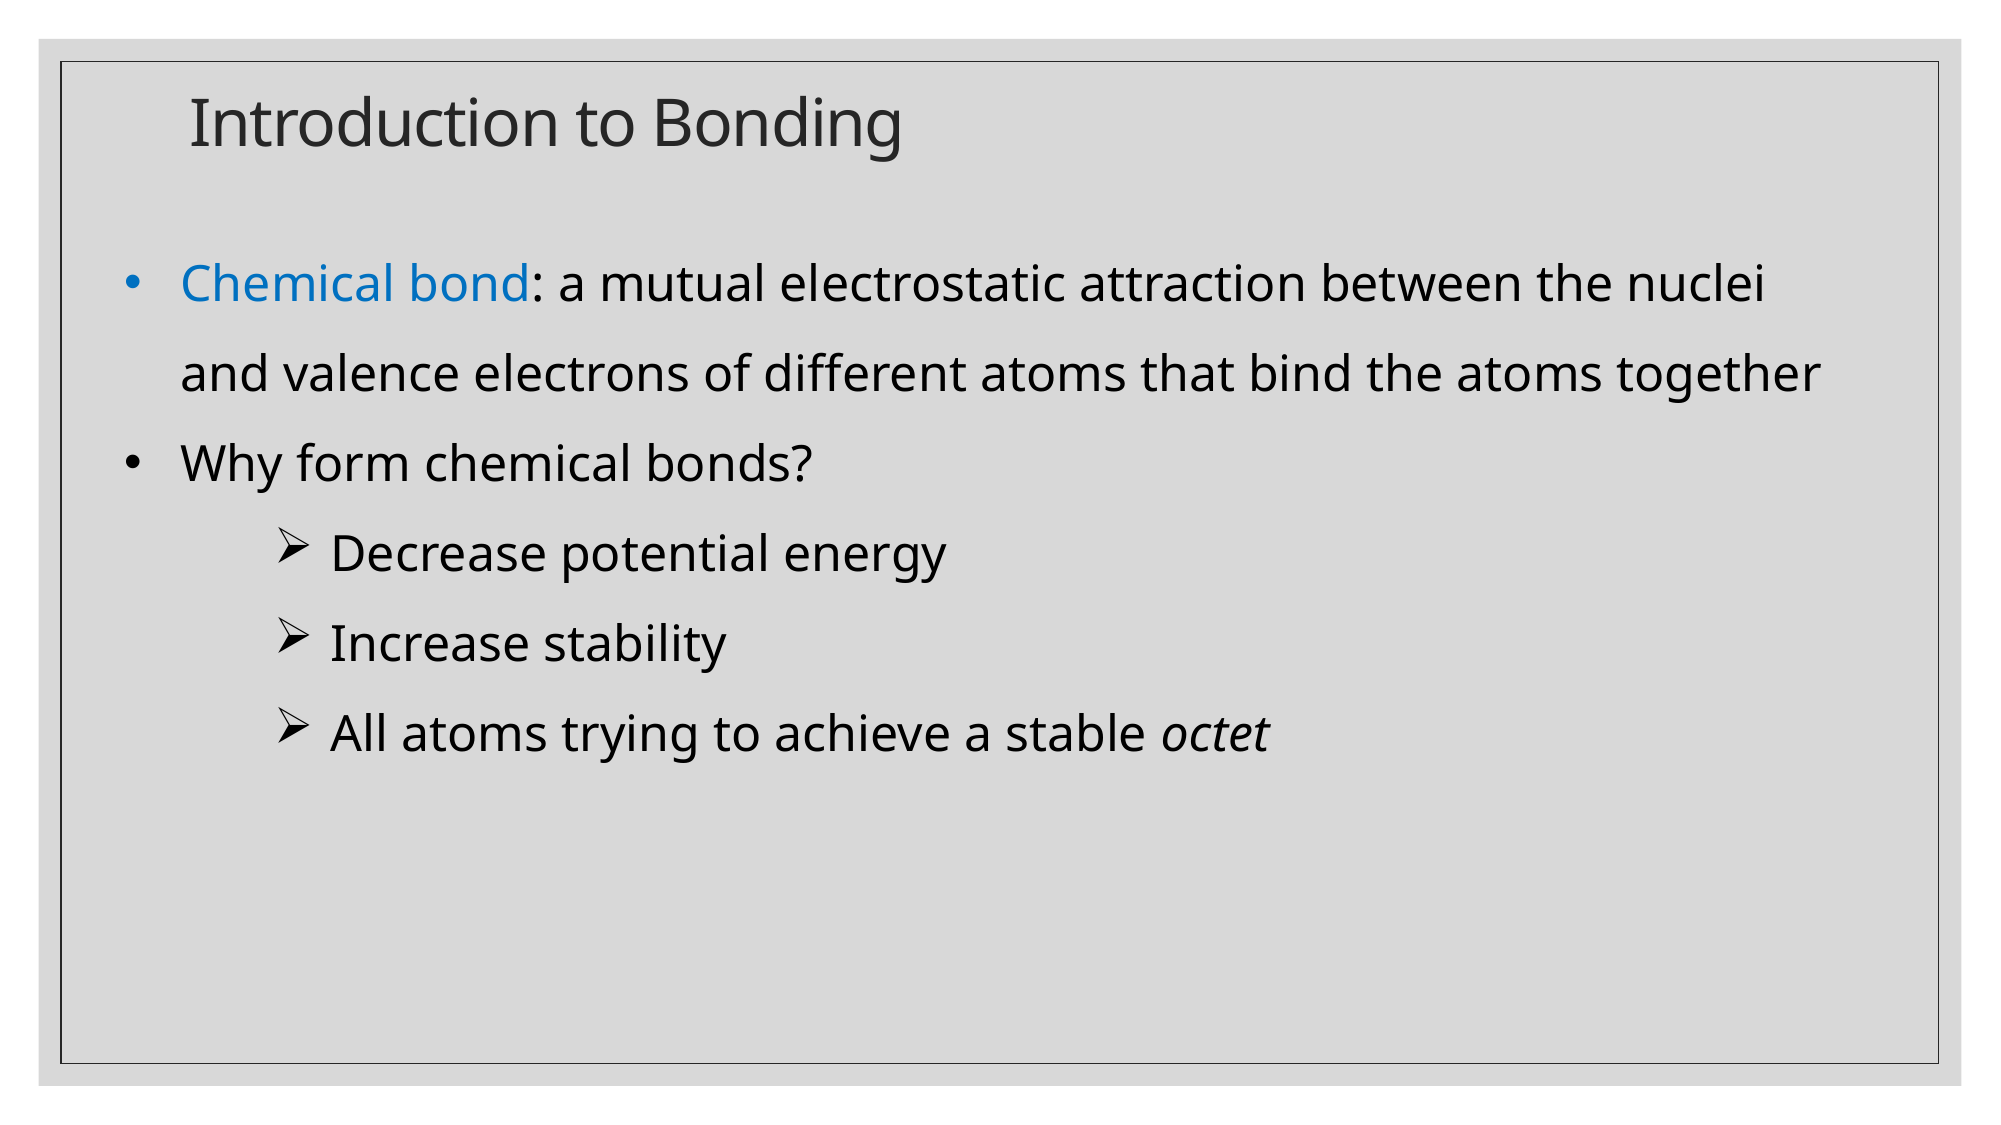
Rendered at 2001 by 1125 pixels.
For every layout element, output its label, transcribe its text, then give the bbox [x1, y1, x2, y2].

title Introduction to Bonding [174, 81, 1825, 169]
text_box Chemical bond: a mutual electrostatic attraction between the nuclei and valence electrons of different atoms that bind the atoms together Why form chemical bonds? Decrease potential energy Increase stability All atoms trying to achieve a stable octet [109, 214, 1877, 769]
